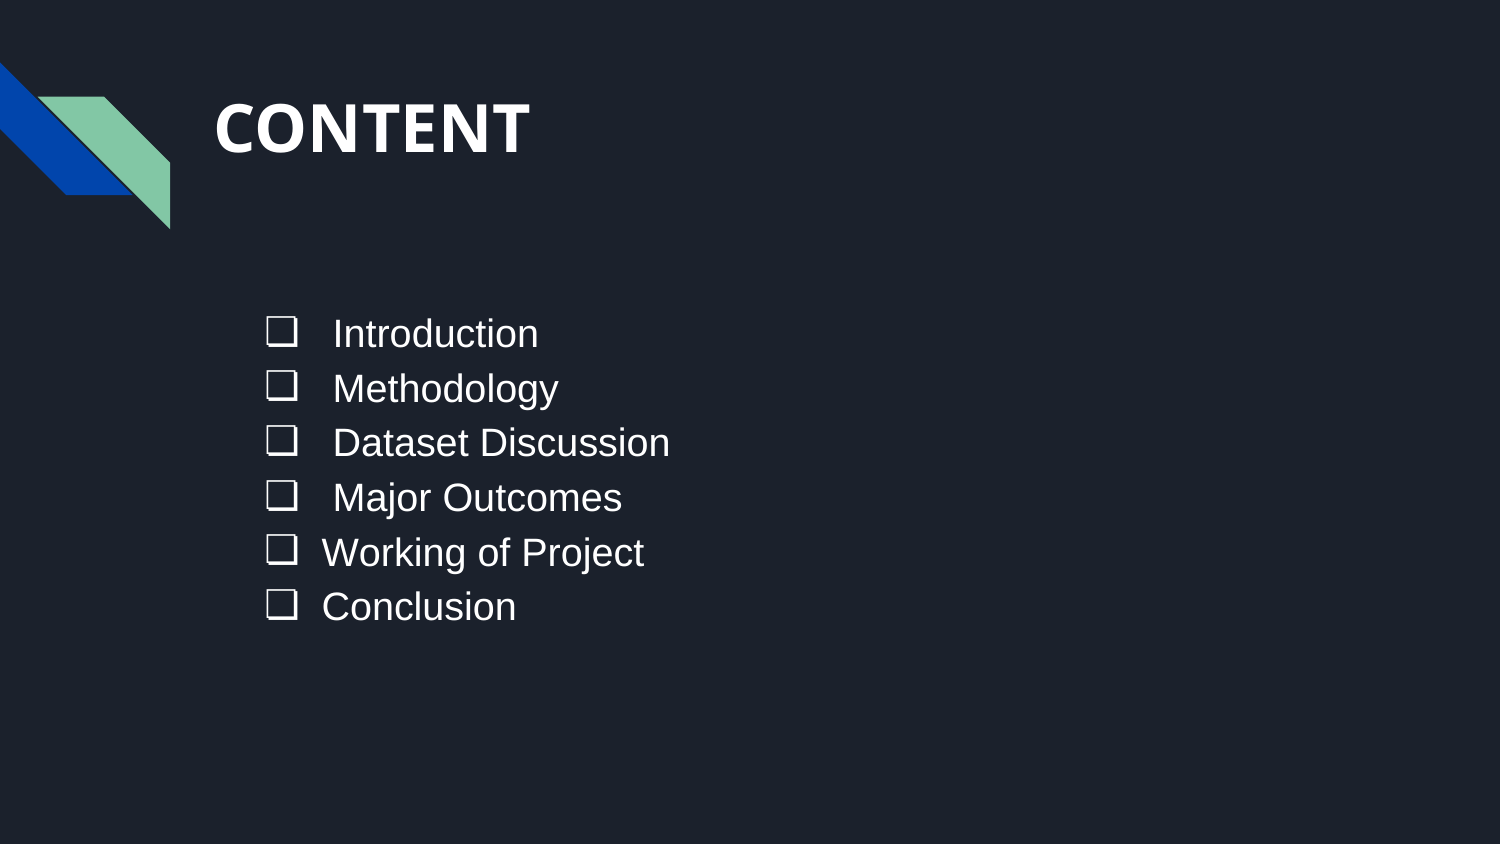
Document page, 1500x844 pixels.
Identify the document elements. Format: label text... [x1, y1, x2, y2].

title CONTENT [198, 66, 1354, 217]
text_box Introduction Methodology Dataset Discussion Major Outcomes Working of Project Conclusion [231, 286, 820, 644]
